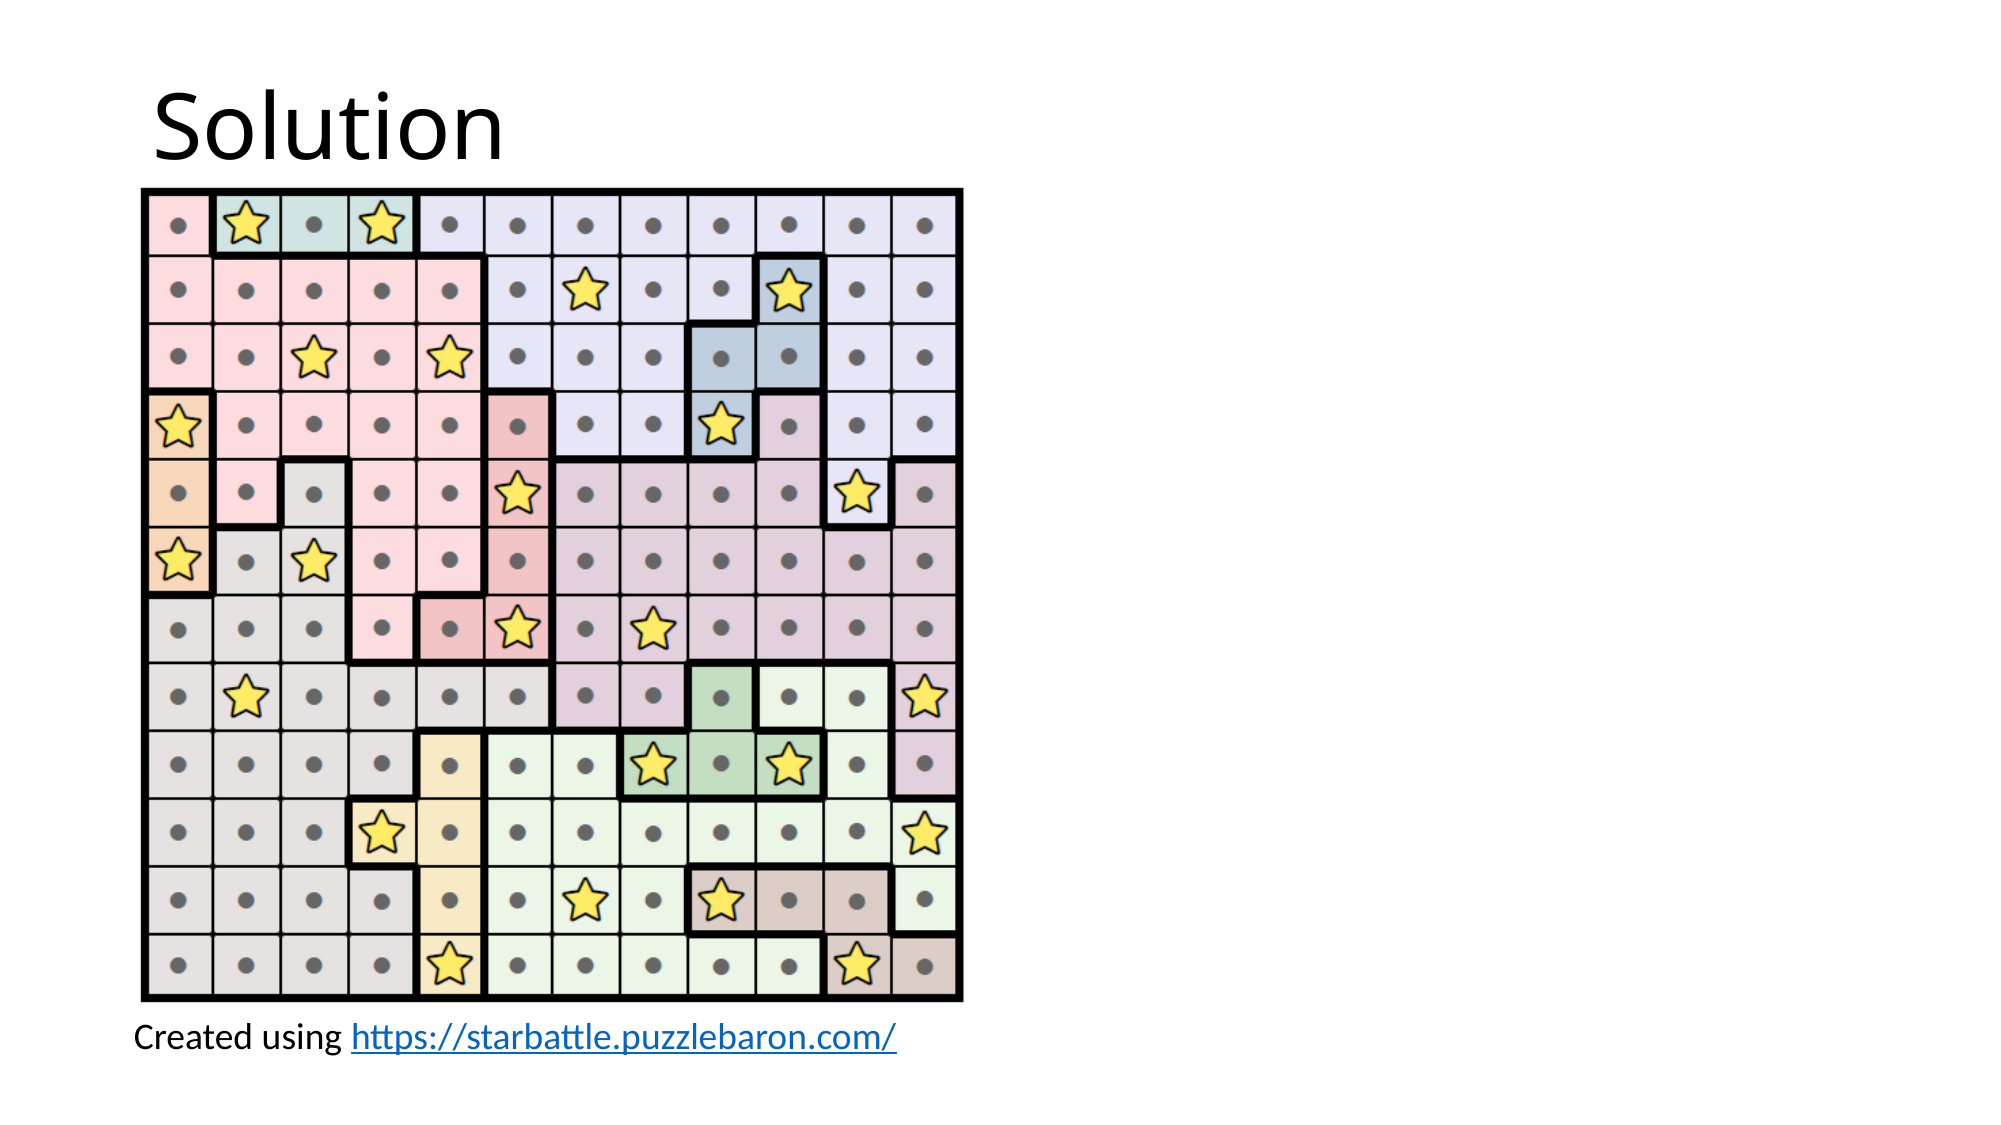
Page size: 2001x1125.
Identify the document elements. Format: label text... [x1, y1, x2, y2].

picture [137, 184, 969, 1005]
text_box Created using https://starbattle.puzzlebaron.com/ [119, 1004, 912, 1065]
title Solution [137, 59, 1863, 200]
